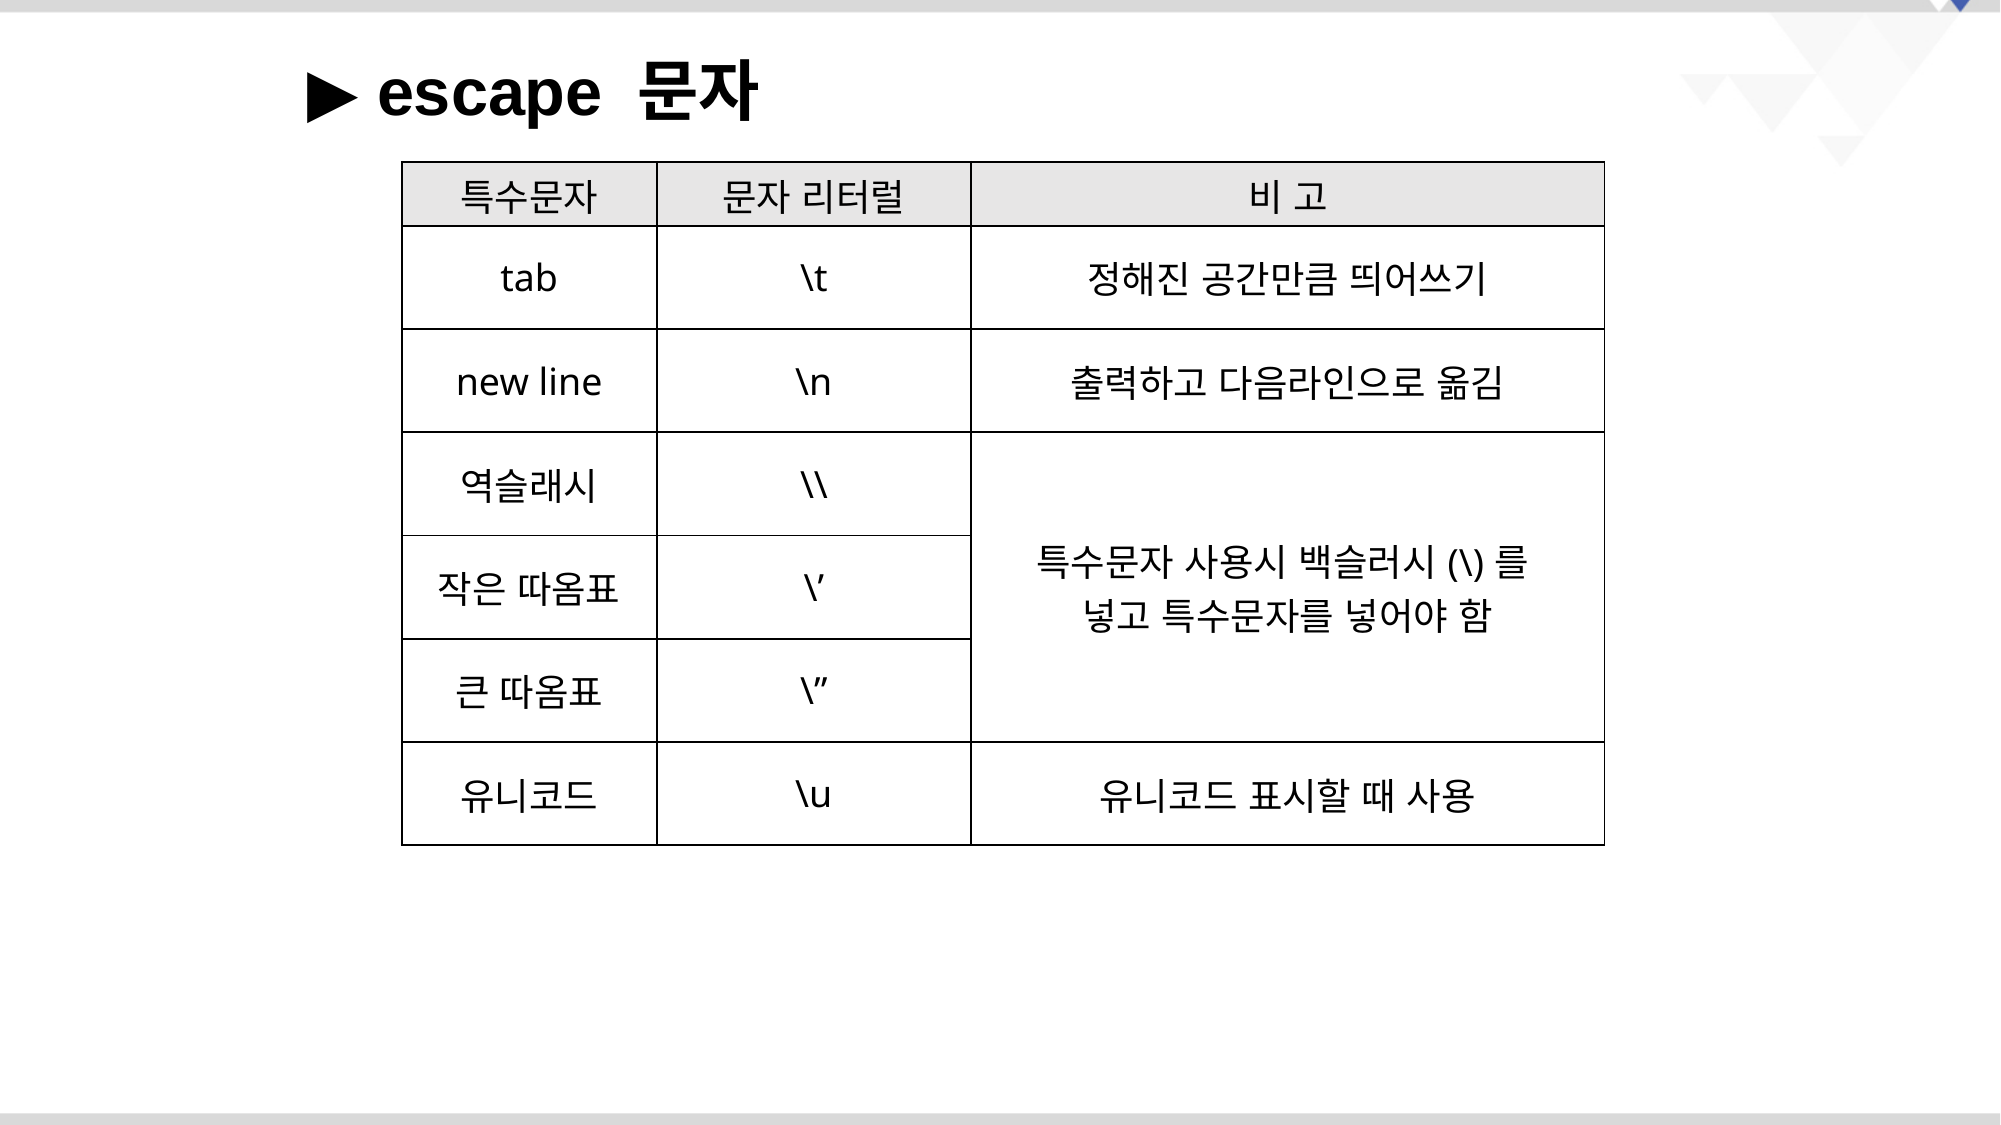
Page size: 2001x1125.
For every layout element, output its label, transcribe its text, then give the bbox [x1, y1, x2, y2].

table_cell 역슬래시 [403, 433, 656, 535]
table_cell 출력하고 다음라인으로 옮김 [972, 330, 1604, 431]
table_header 비 고 [972, 163, 1604, 225]
table_cell 큰 따옴표 [403, 640, 656, 741]
table_header 특수문자 [403, 163, 656, 225]
table_cell \t [658, 227, 970, 328]
table_cell tab [403, 227, 656, 328]
table_cell \u [658, 743, 970, 844]
table_cell 유니코드 표시할 때 사용 [972, 743, 1604, 844]
table_cell 유니코드 [403, 743, 656, 844]
table_cell \’ [658, 536, 970, 638]
table_cell \n [658, 330, 970, 431]
table_cell \\ [658, 433, 970, 535]
picture [0, 0, 2001, 1113]
table_cell 특수문자 사용시 백슬러시(\)를 넣고 특수문자를 넣어야 함 [972, 433, 1604, 741]
table_cell \” [658, 640, 970, 741]
table_header 문자 리터럴 [658, 163, 970, 225]
table_cell new line [403, 330, 656, 431]
table_cell 정해진 공간만큼 띄어쓰기 [972, 227, 1604, 328]
table_cell 작은 따옴표 [403, 536, 656, 638]
text_box ▶ escape 문자 [292, 41, 1710, 137]
